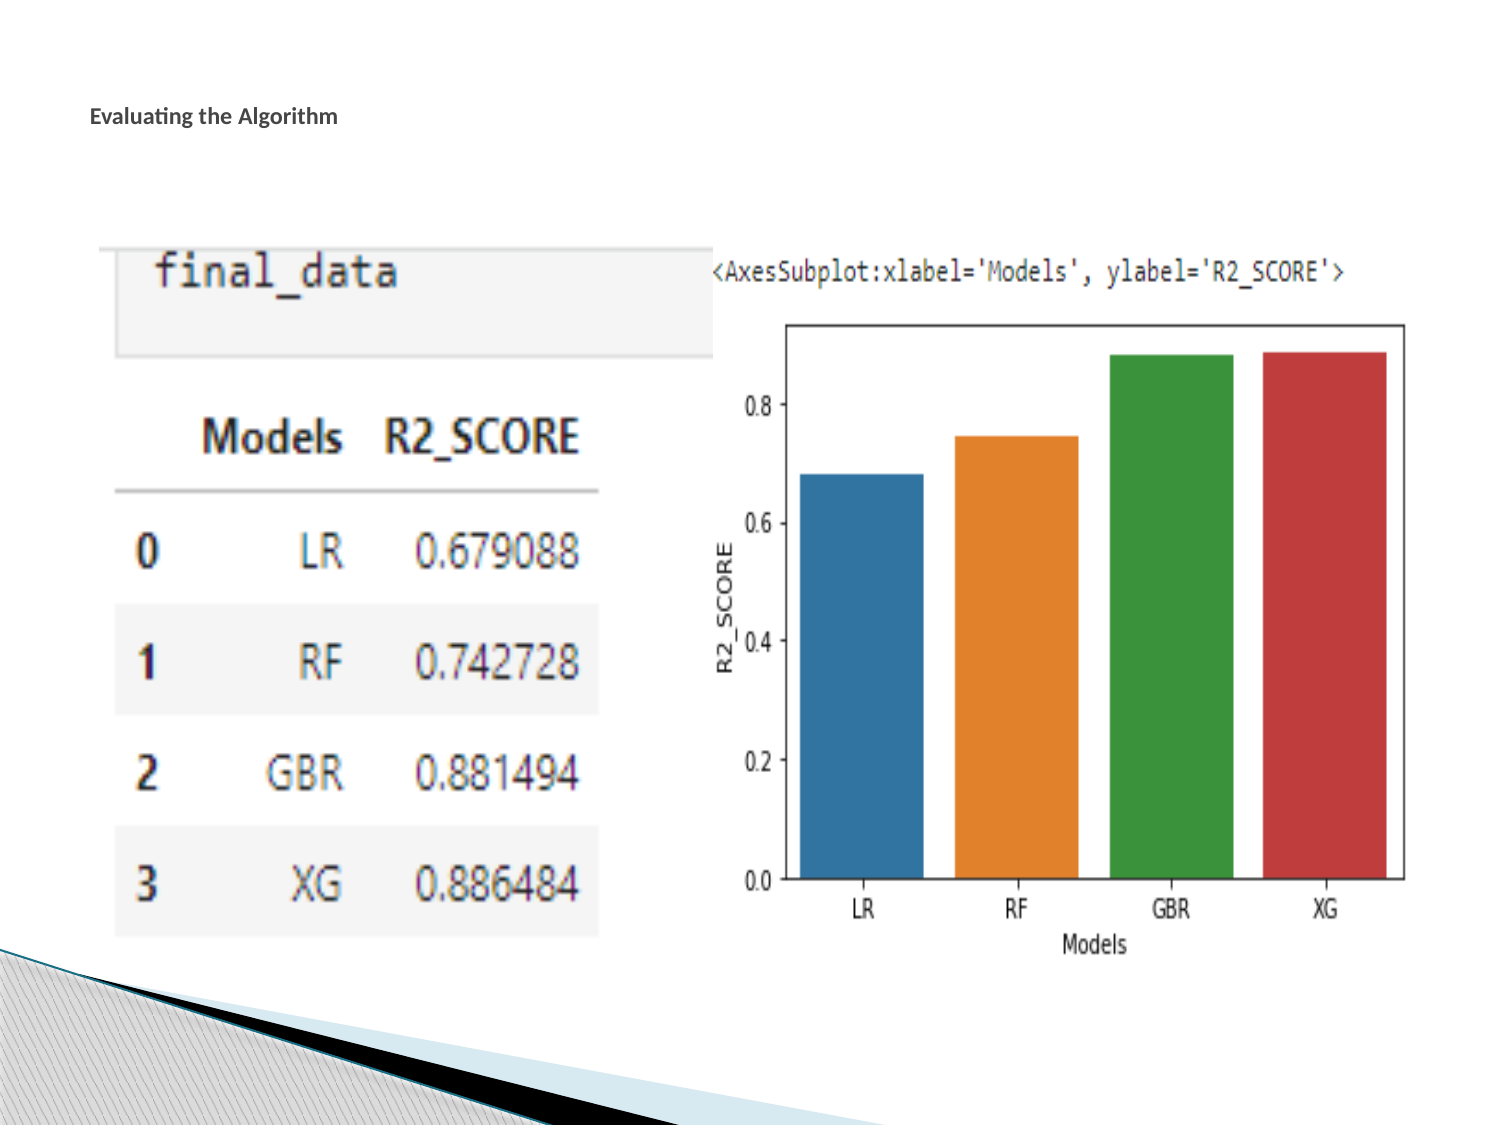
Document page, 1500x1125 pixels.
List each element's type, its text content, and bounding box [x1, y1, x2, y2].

picture [99, 237, 1446, 976]
title Evaluating the Algorithm [75, 45, 1425, 233]
